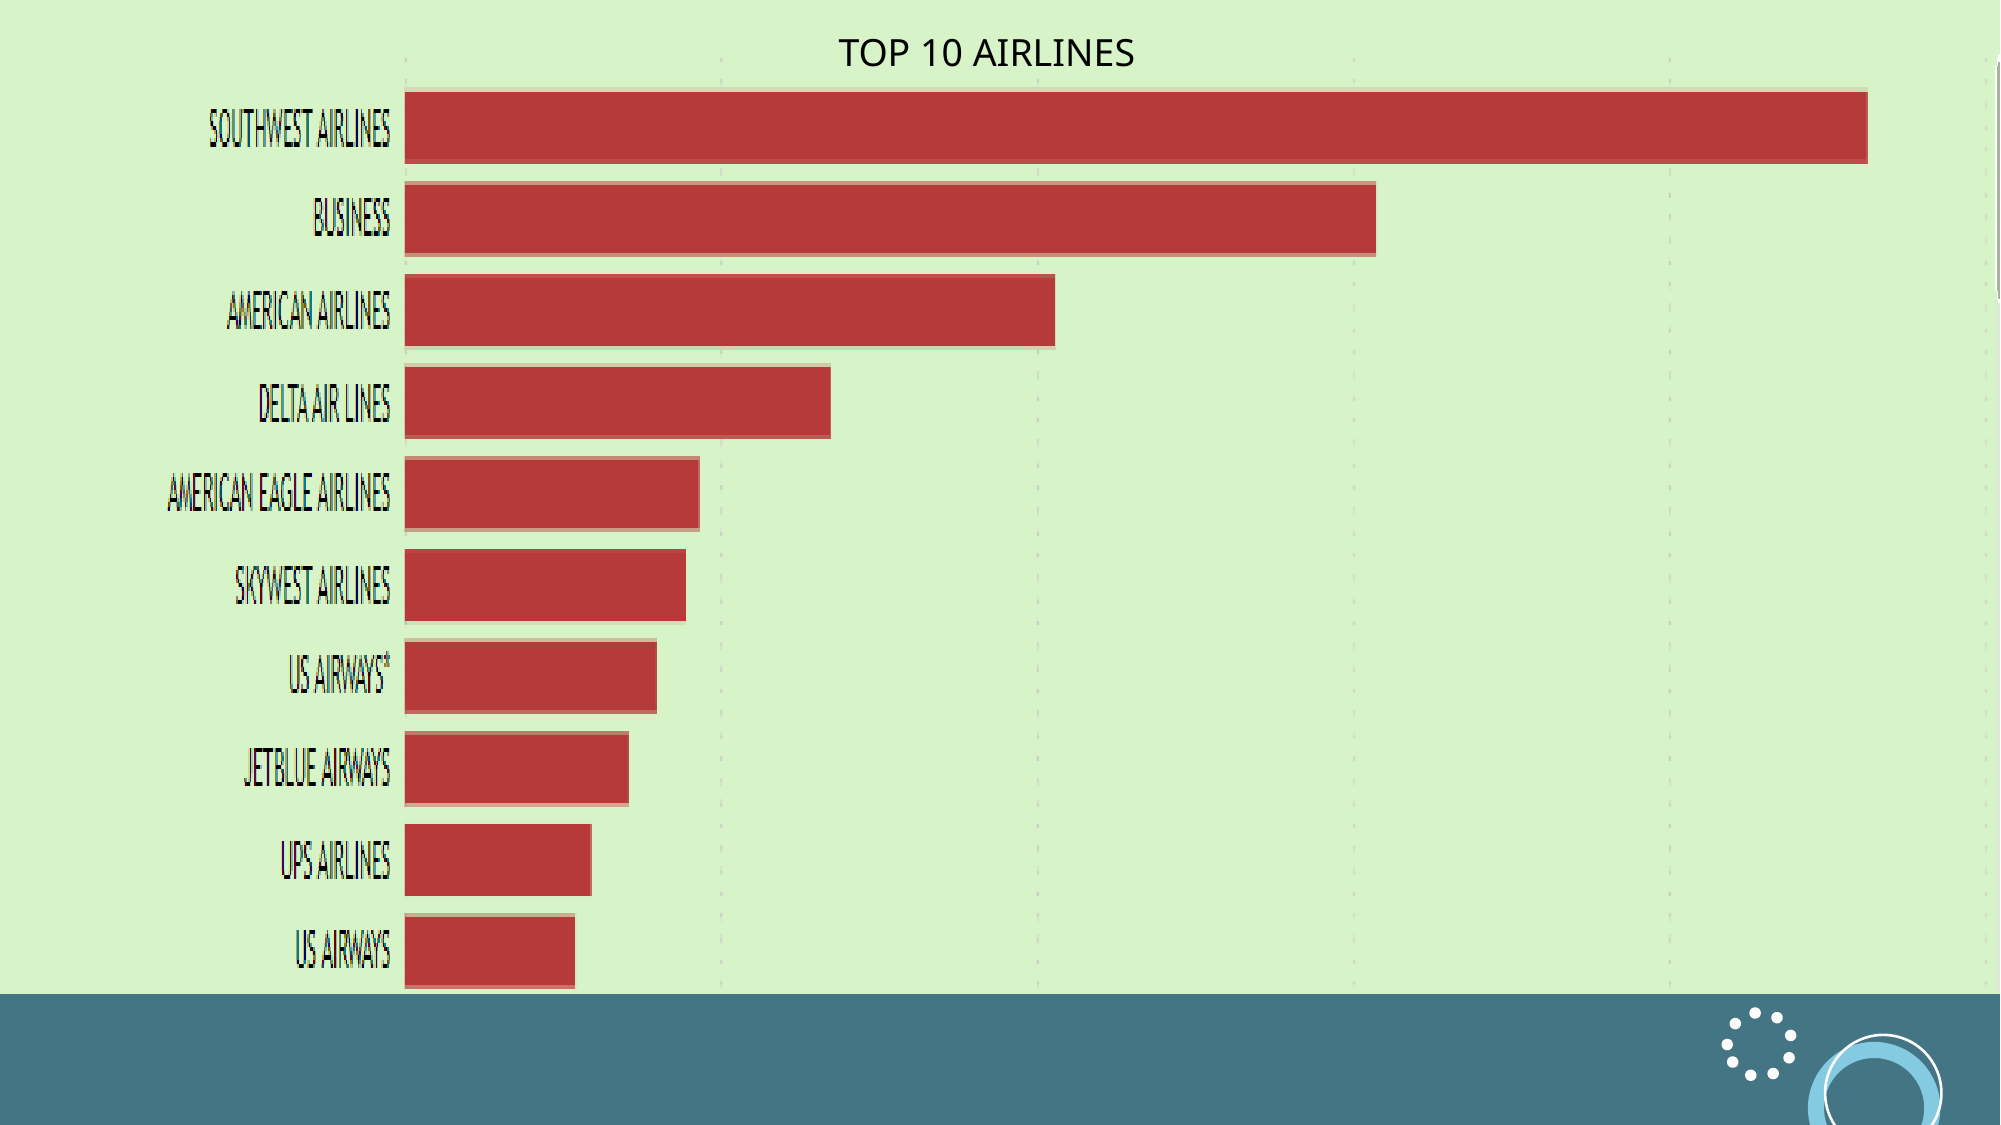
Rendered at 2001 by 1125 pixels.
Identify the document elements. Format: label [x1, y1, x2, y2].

picture [0, 0, 2000, 994]
